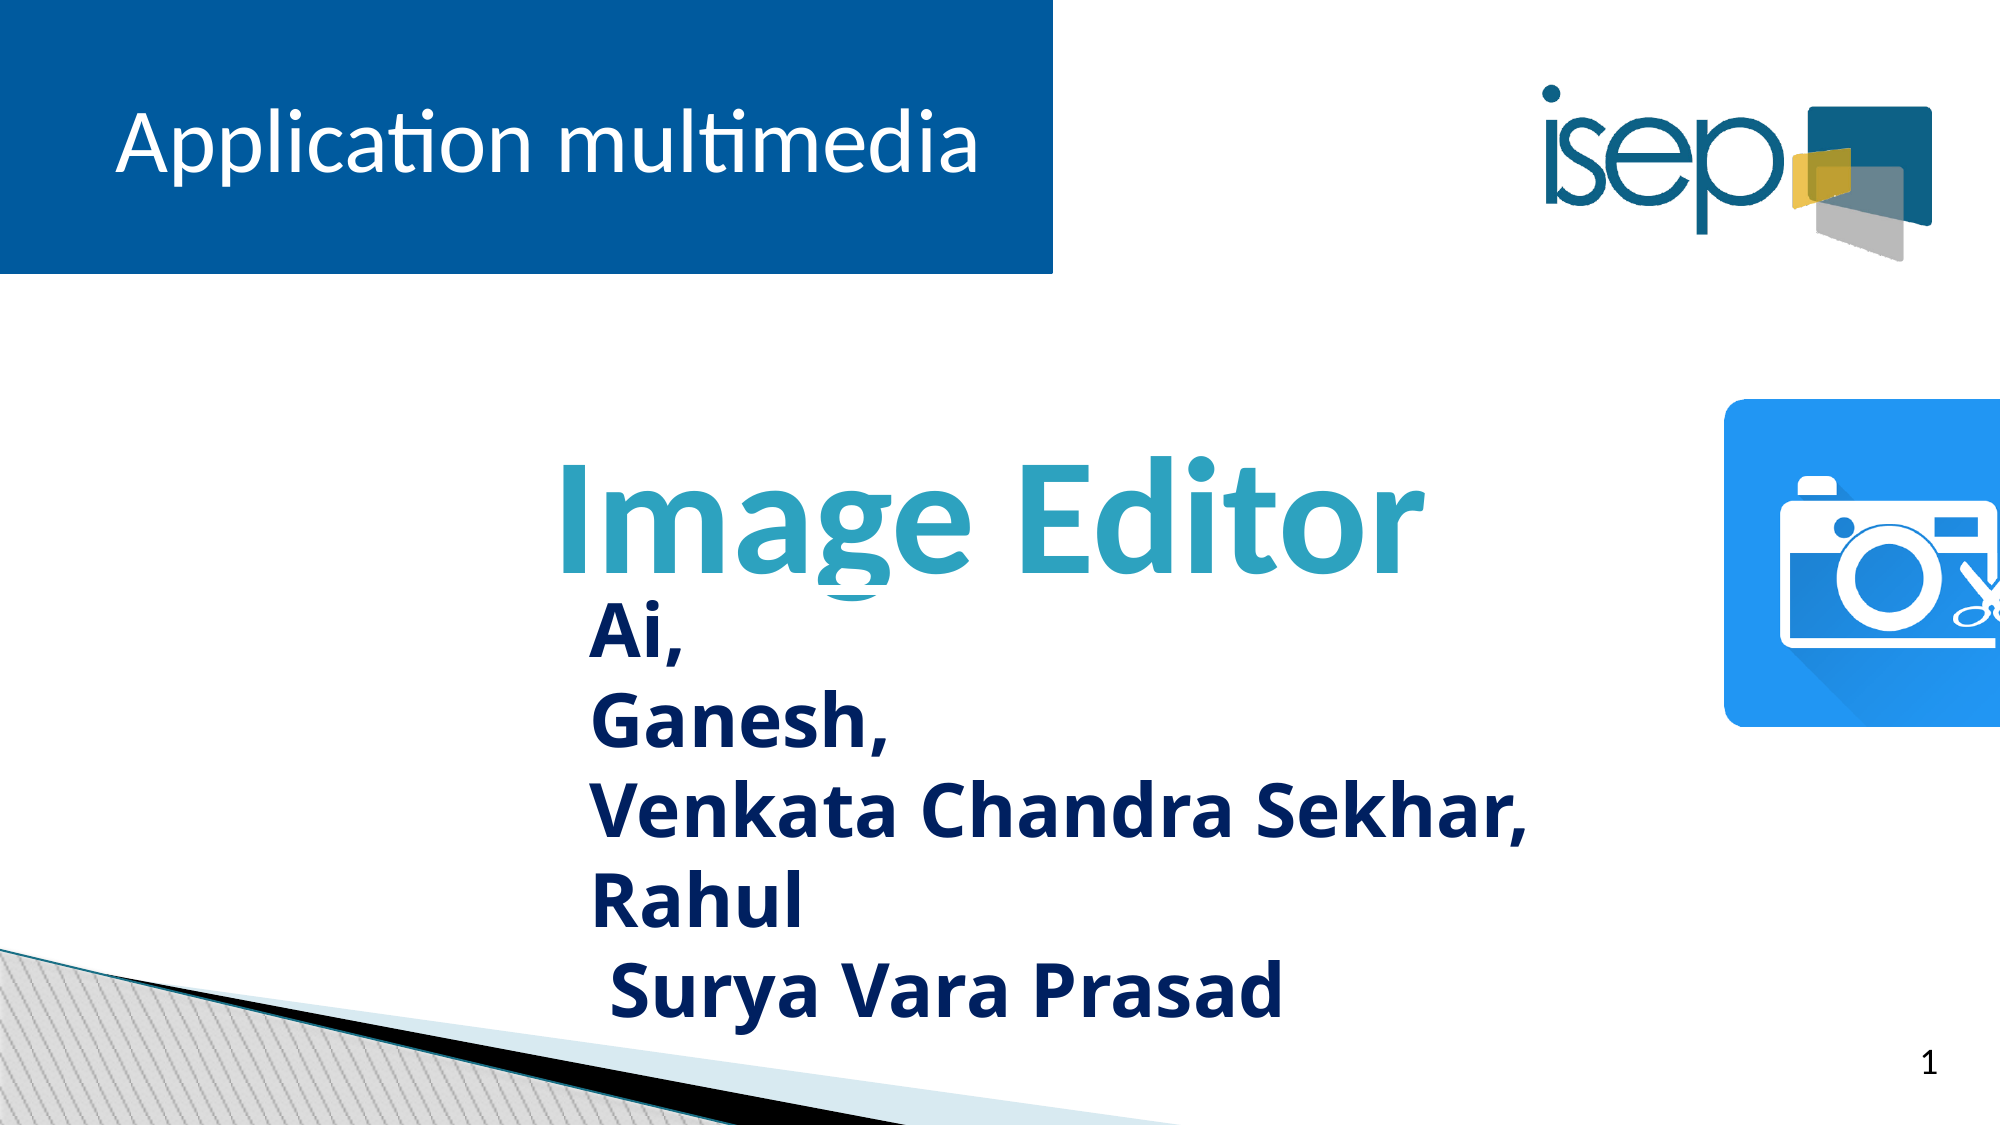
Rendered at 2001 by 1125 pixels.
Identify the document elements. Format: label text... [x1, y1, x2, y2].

text_box Ai, Ganesh, Venkata Chandra Sekhar, Rahul Surya Vara Prasad [575, 575, 1650, 1125]
text_box Application multimedia [100, 73, 1193, 198]
picture [1542, 84, 1932, 262]
text_box 1 [1904, 1030, 1958, 1090]
text_box Image Editor [537, 399, 1449, 580]
picture [1712, 387, 2000, 738]
text_box [0, 0, 1053, 274]
